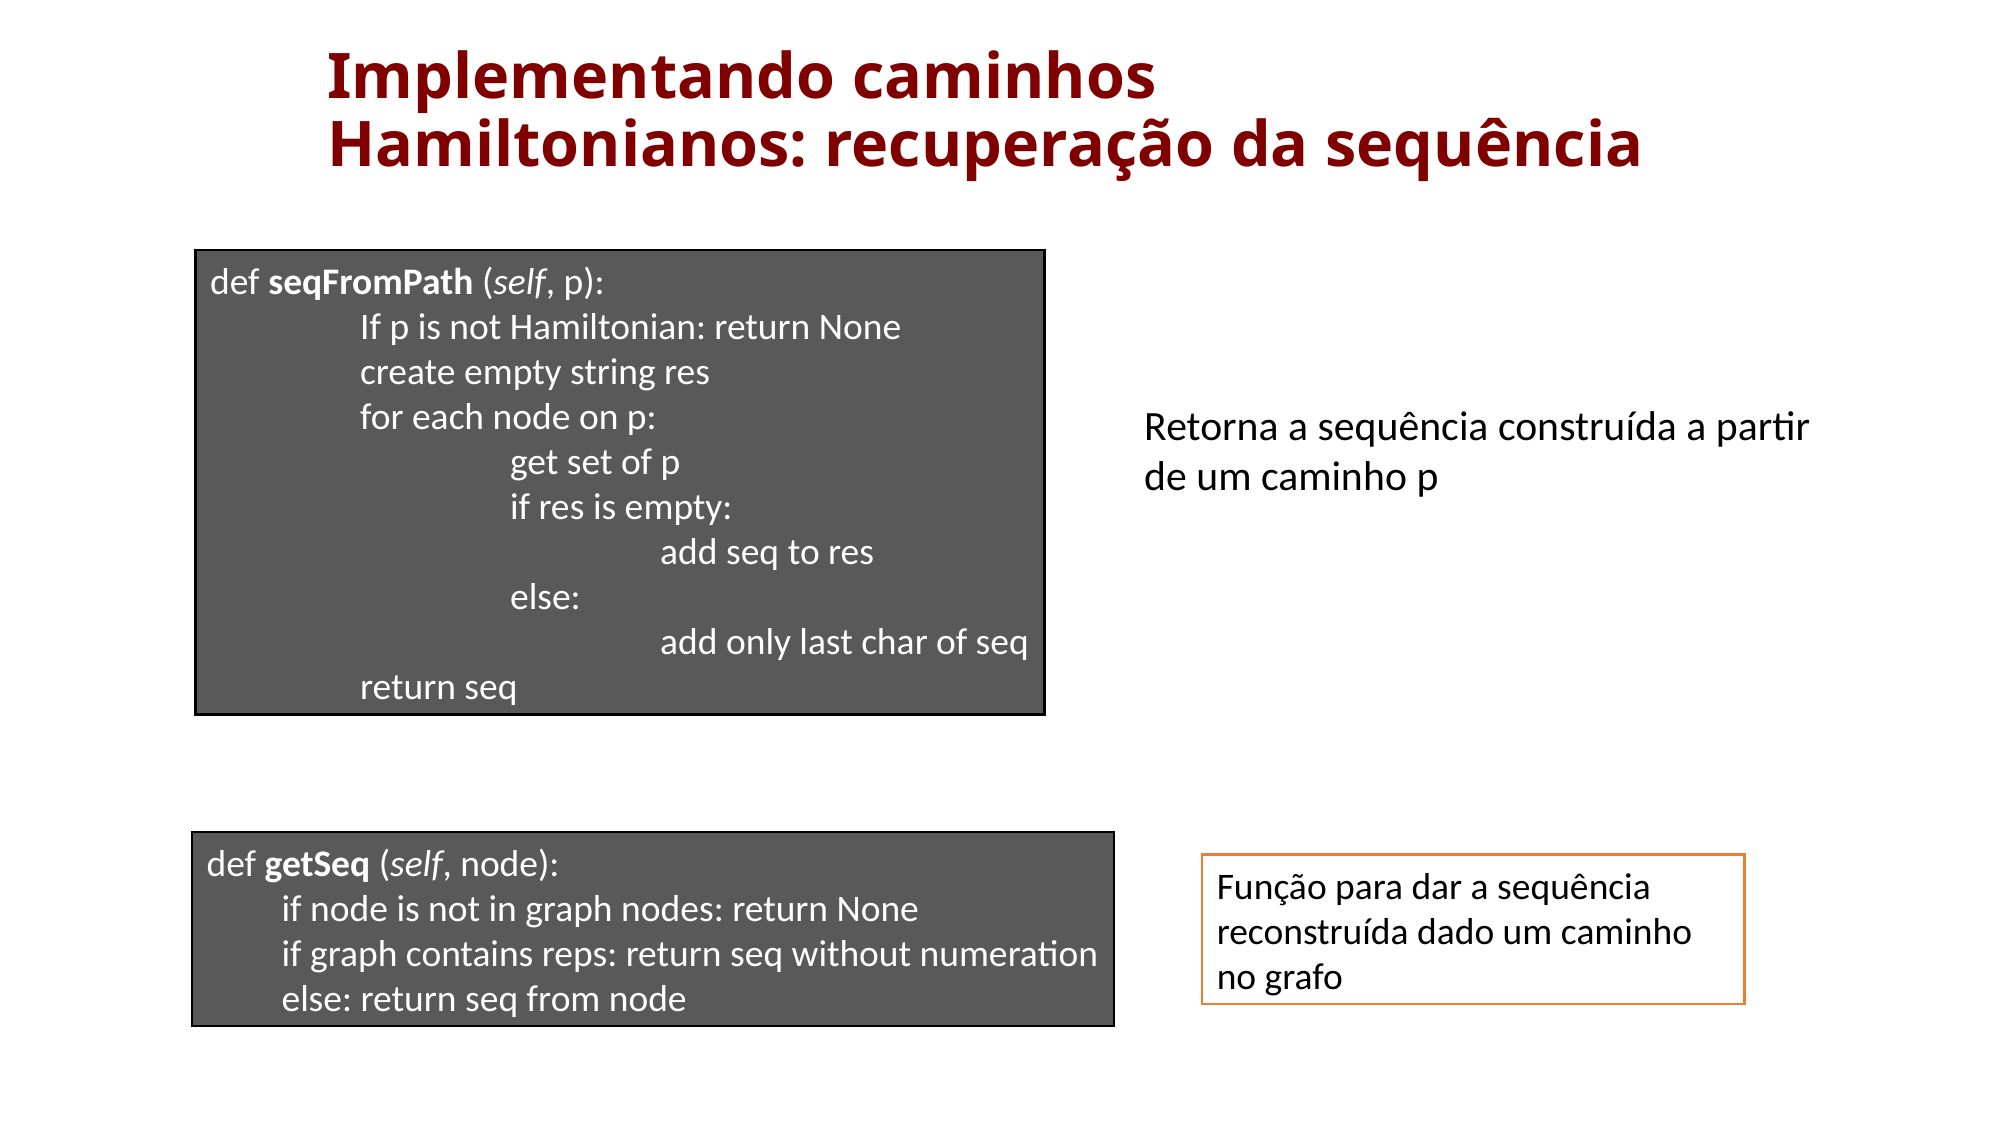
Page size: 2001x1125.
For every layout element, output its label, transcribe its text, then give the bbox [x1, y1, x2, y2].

text_box def getSeq (self, node): if node is not in graph nodes: return None if graph contains reps: return seq without numeration else: return seq from node [191, 831, 1115, 1027]
text_box def seqFromPath (self, p): If p is not Hamiltonian: return None create empty string res for each node on p: get set of p if res is empty: add seq to res else: add only last char of seq return seq [194, 249, 1046, 716]
title Implementando caminhos Hamiltonianos: recuperação da sequência [312, 18, 1663, 206]
text_box Função para dar a sequência reconstruída dado um caminho no grafo [1201, 853, 1746, 1005]
text_box Retorna a sequência construída a partir de um caminho p [1129, 391, 1839, 506]
